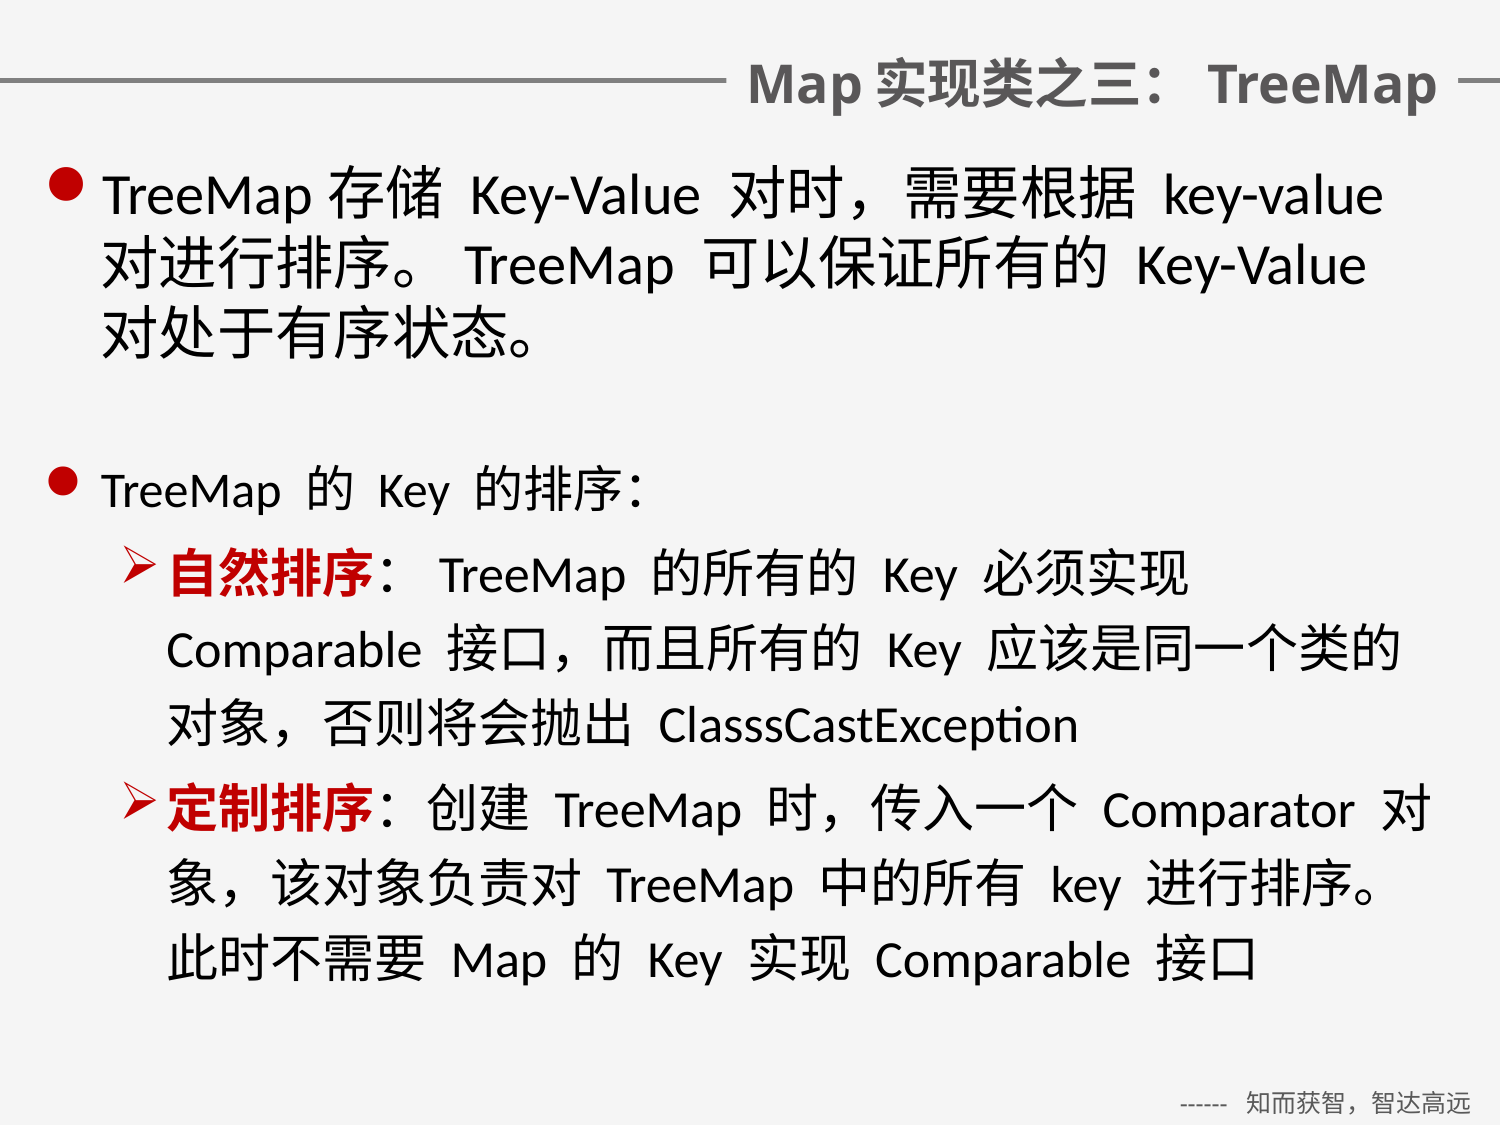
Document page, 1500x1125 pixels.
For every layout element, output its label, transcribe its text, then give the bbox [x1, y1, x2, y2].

title Map实现类之三：TreeMap [726, 39, 1459, 125]
list TreeMap存储 Key-Value 对时，需要根据 key-value 对进行排序。TreeMap 可以保证所有的 Key-Value 对处于有序状态。 TreeMap 的 Key 的排序： 自然排序：TreeMap 的所有的 Key 必须实现 Comparable 接口，而且所有的 Key 应该是同一个类的对象，否则将会抛出 ClasssCastException 定制排序：创建 TreeMap 时，传入一个 Comparator 对象，该对象负责对 TreeMap 中的所有 key 进行排序。此时不需要 Map 的 Key 实现 Comparable 接口 [29, 149, 1465, 1035]
